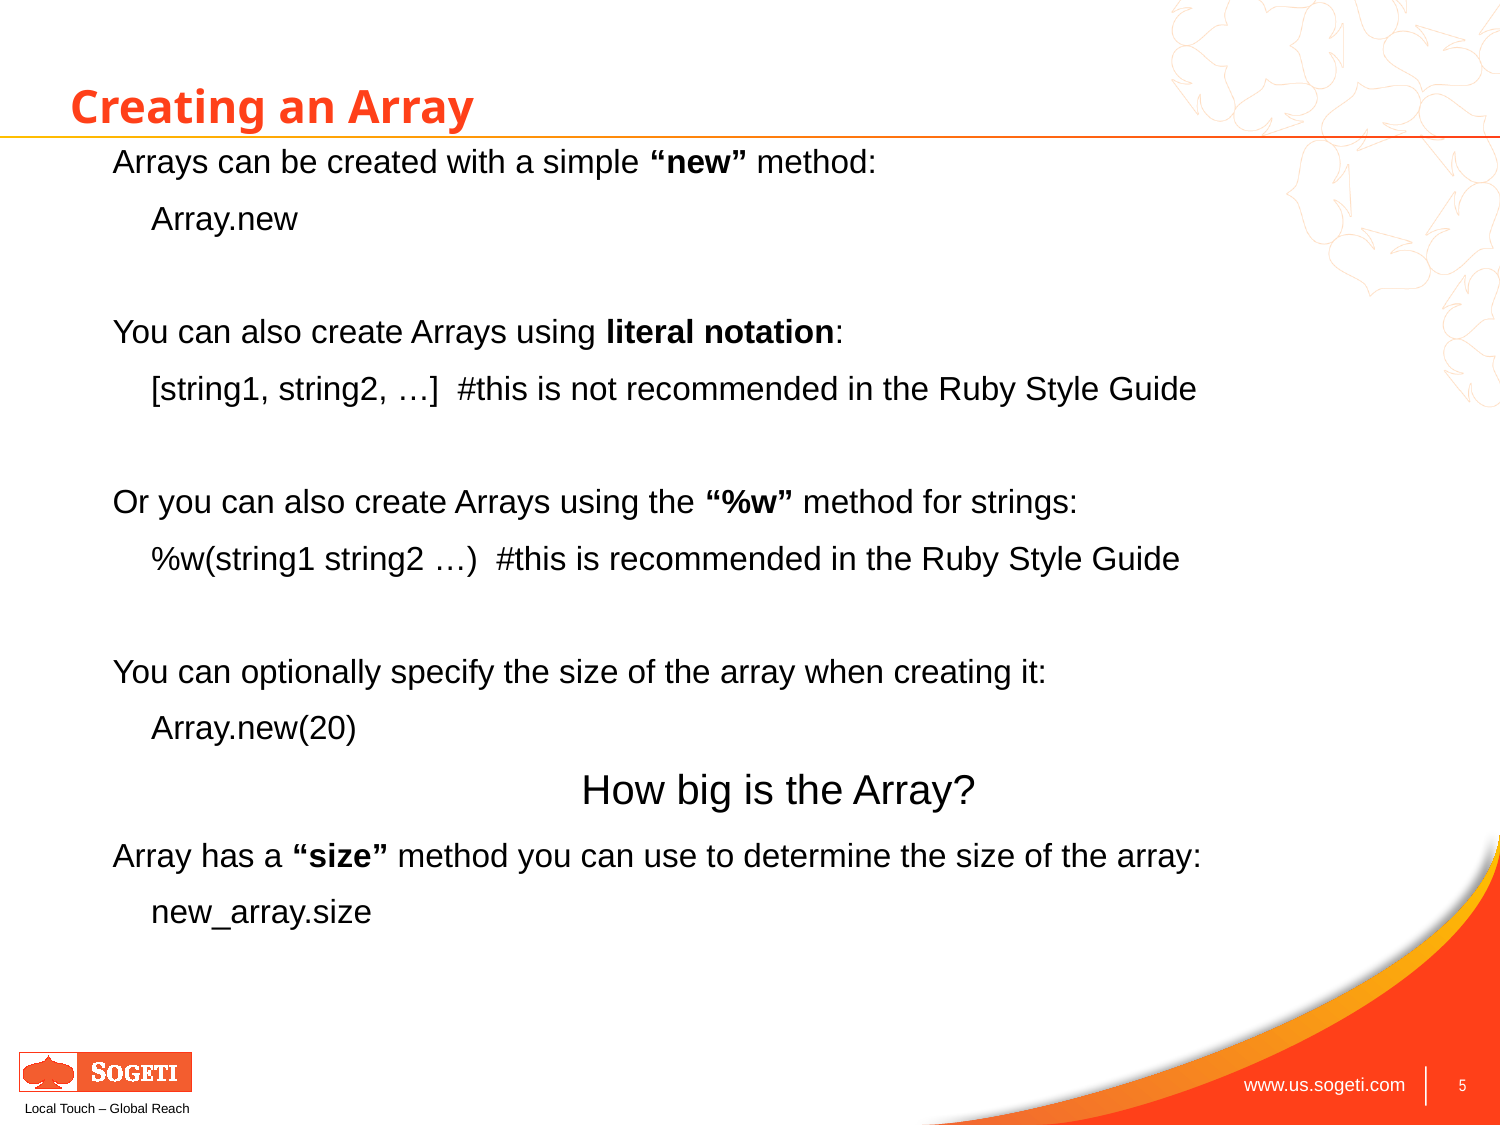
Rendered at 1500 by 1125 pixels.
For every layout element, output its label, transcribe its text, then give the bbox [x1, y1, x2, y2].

title Creating an Array [69, 57, 1428, 134]
list Arrays can be created with a simple “new” method: Array.new You can also create Arrays using literal notation: [string1, string2, …] #this is not recommended in the Ruby Style Guide Or you can also create Arrays using the “%w” method for strings: %w(string1 string2 …) #this is recommended in the Ruby Style Guide You can optionally specify the size of the array when creating it: Array.new(20) How big is the Array? Array has a “size” method you can use to determine the size of the array: new_array.size [112, 140, 1446, 984]
